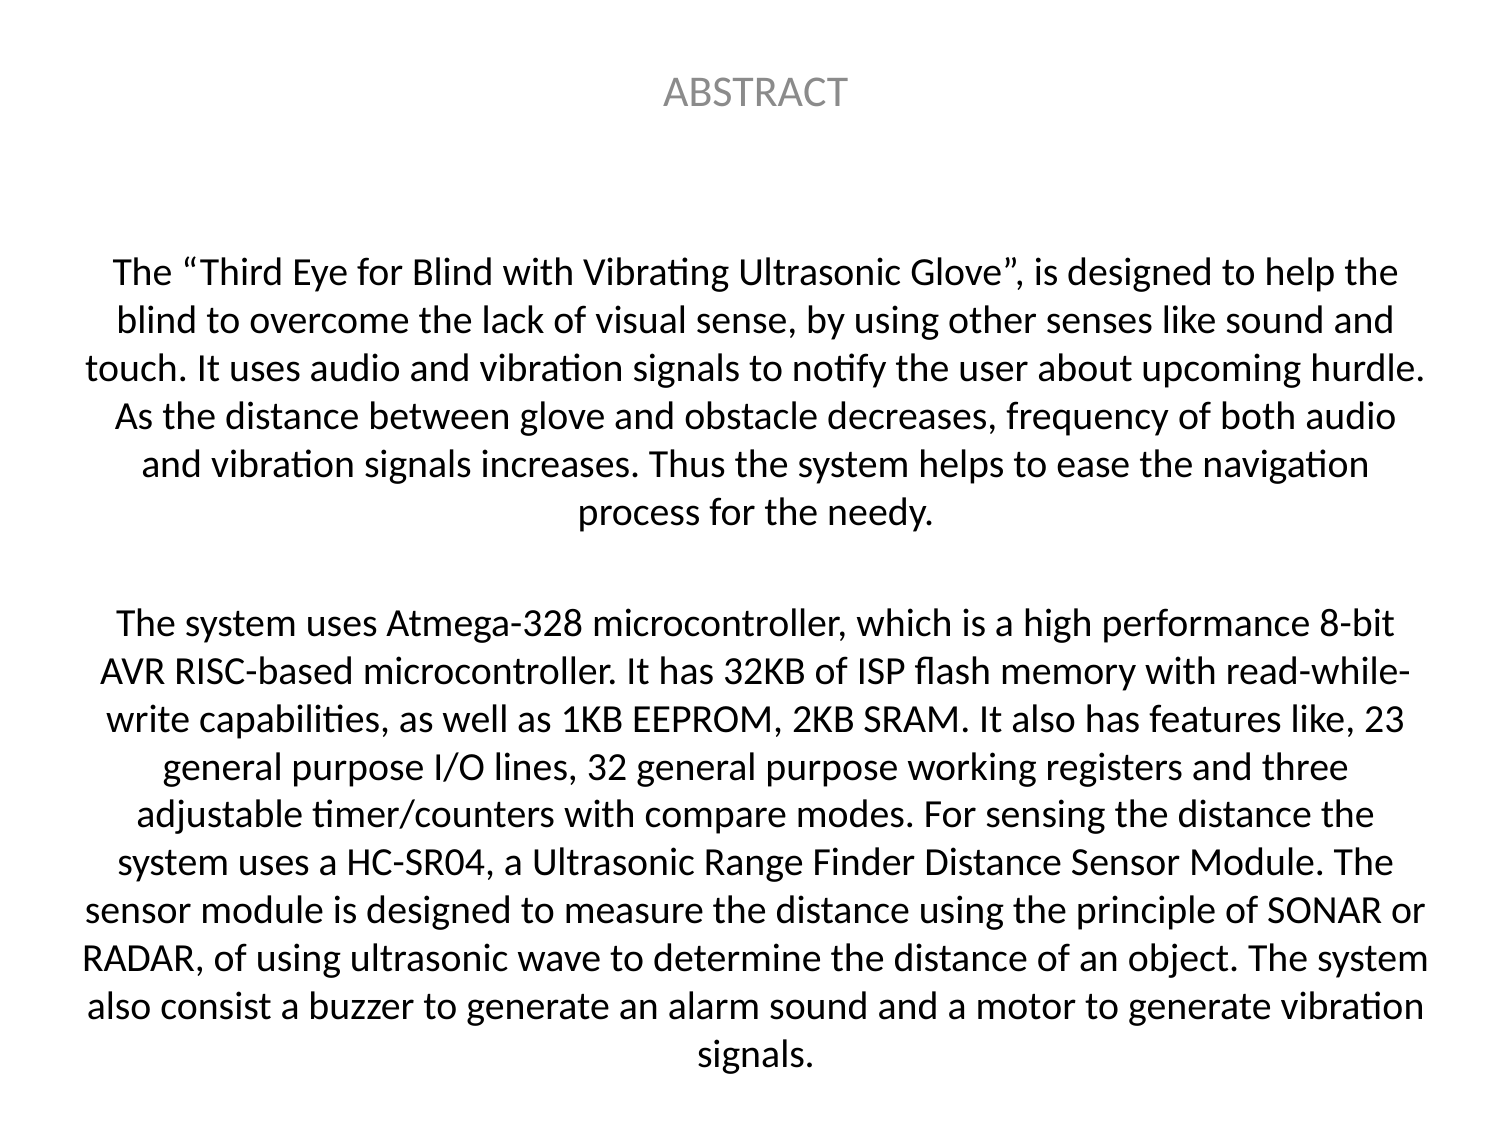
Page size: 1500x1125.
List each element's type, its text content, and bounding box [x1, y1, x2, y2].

subtitle ABSTRACT The “Third Eye for Blind with Vibrating Ultrasonic Glove”, is designed to help the blind to overcome the lack of visual sense, by using other senses like sound and touch. It uses audio and vibration signals to notify the user about upcoming hurdle. As the distance between glove and obstacle decreases, frequency of both audio and vibration signals increases. Thus the system helps to ease the navigation process for the needy. The system uses Atmega-328 microcontroller, which is a high performance 8-bit AVR RISC-based microcontroller. It has 32KB of ISP flash memory with read-while-write capabilities, as well as 1KB EEPROM, 2KB SRAM. It also has features like, 23 general purpose I/O lines, 32 general purpose working registers and three adjustable timer/counters with compare modes. For sensing the distance the system uses a HC-SR04, a Ultrasonic Range Finder Distance Sensor Module. The sensor module is designed to measure the distance using the principle of SONAR or RADAR, of using ultrasonic wave to determine the distance of an object. The system also consist a buzzer to generate an alarm sound and a motor to generate vibration signals. [64, 54, 1447, 1094]
